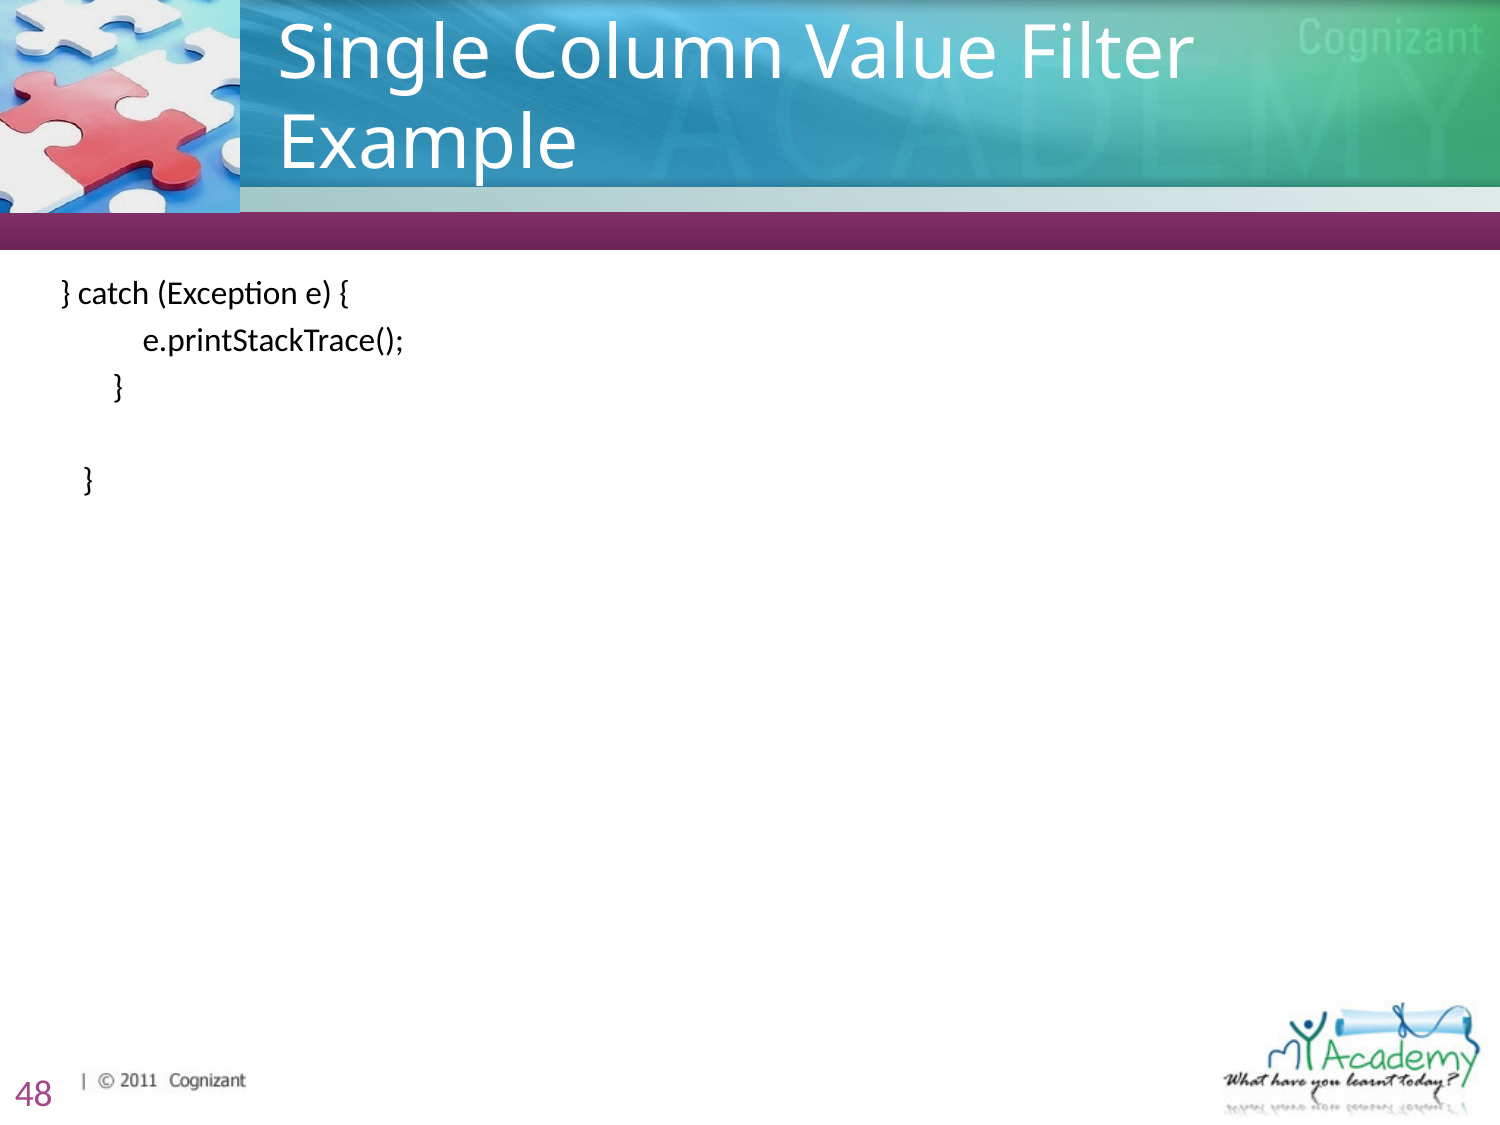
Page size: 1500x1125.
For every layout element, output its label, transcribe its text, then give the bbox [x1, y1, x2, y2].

picture [0, 250, 1500, 1125]
title Single Column Value Filter Example [262, 0, 1500, 188]
picture [0, 0, 262, 213]
slide_number 48 [0, 1061, 75, 1108]
list } catch (Exception e) { e.printStackTrace(); } } [37, 263, 1463, 1076]
